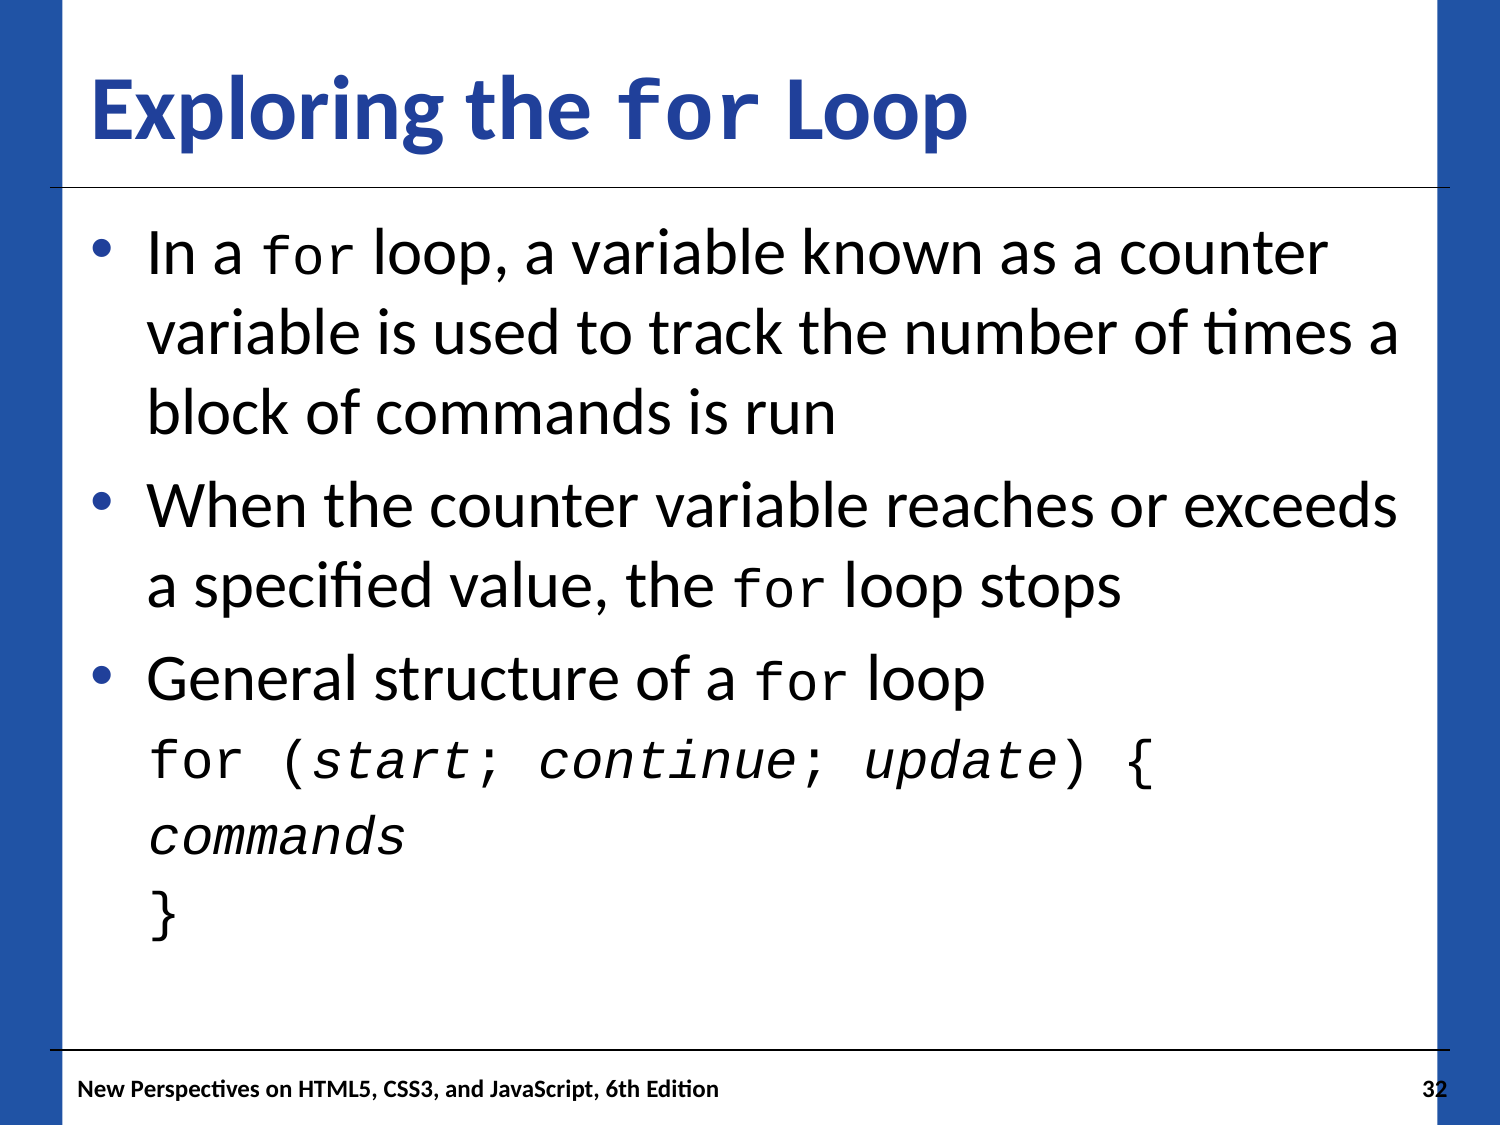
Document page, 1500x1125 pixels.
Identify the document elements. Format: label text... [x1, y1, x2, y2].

list In a for loop, a variable known as a counter variable is used to track the number of times a block of commands is run When the counter variable reaches or exceeds a specified value, the for loop stops General structure of a for loop for (start; continue; update) { commands } [74, 199, 1438, 1006]
slide_number 32 [1413, 1050, 1463, 1125]
footer New Perspectives on HTML5, CSS3, and JavaScript, 6th Edition [62, 1050, 1413, 1125]
title Exploring the for Loop [74, 24, 1438, 181]
